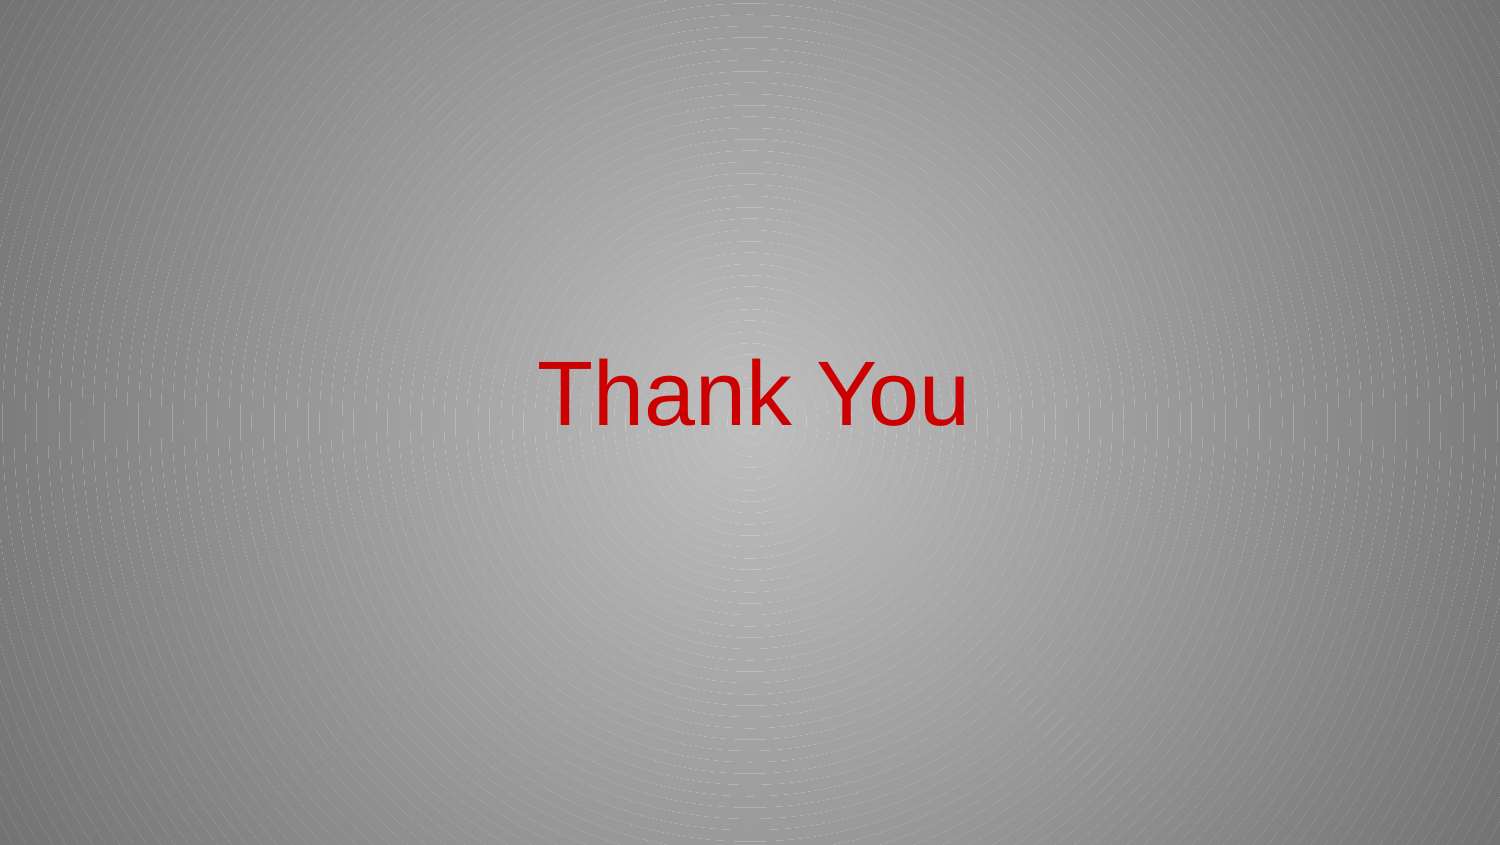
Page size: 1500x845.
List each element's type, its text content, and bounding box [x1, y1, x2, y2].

title Thank You [535, 332, 984, 476]
